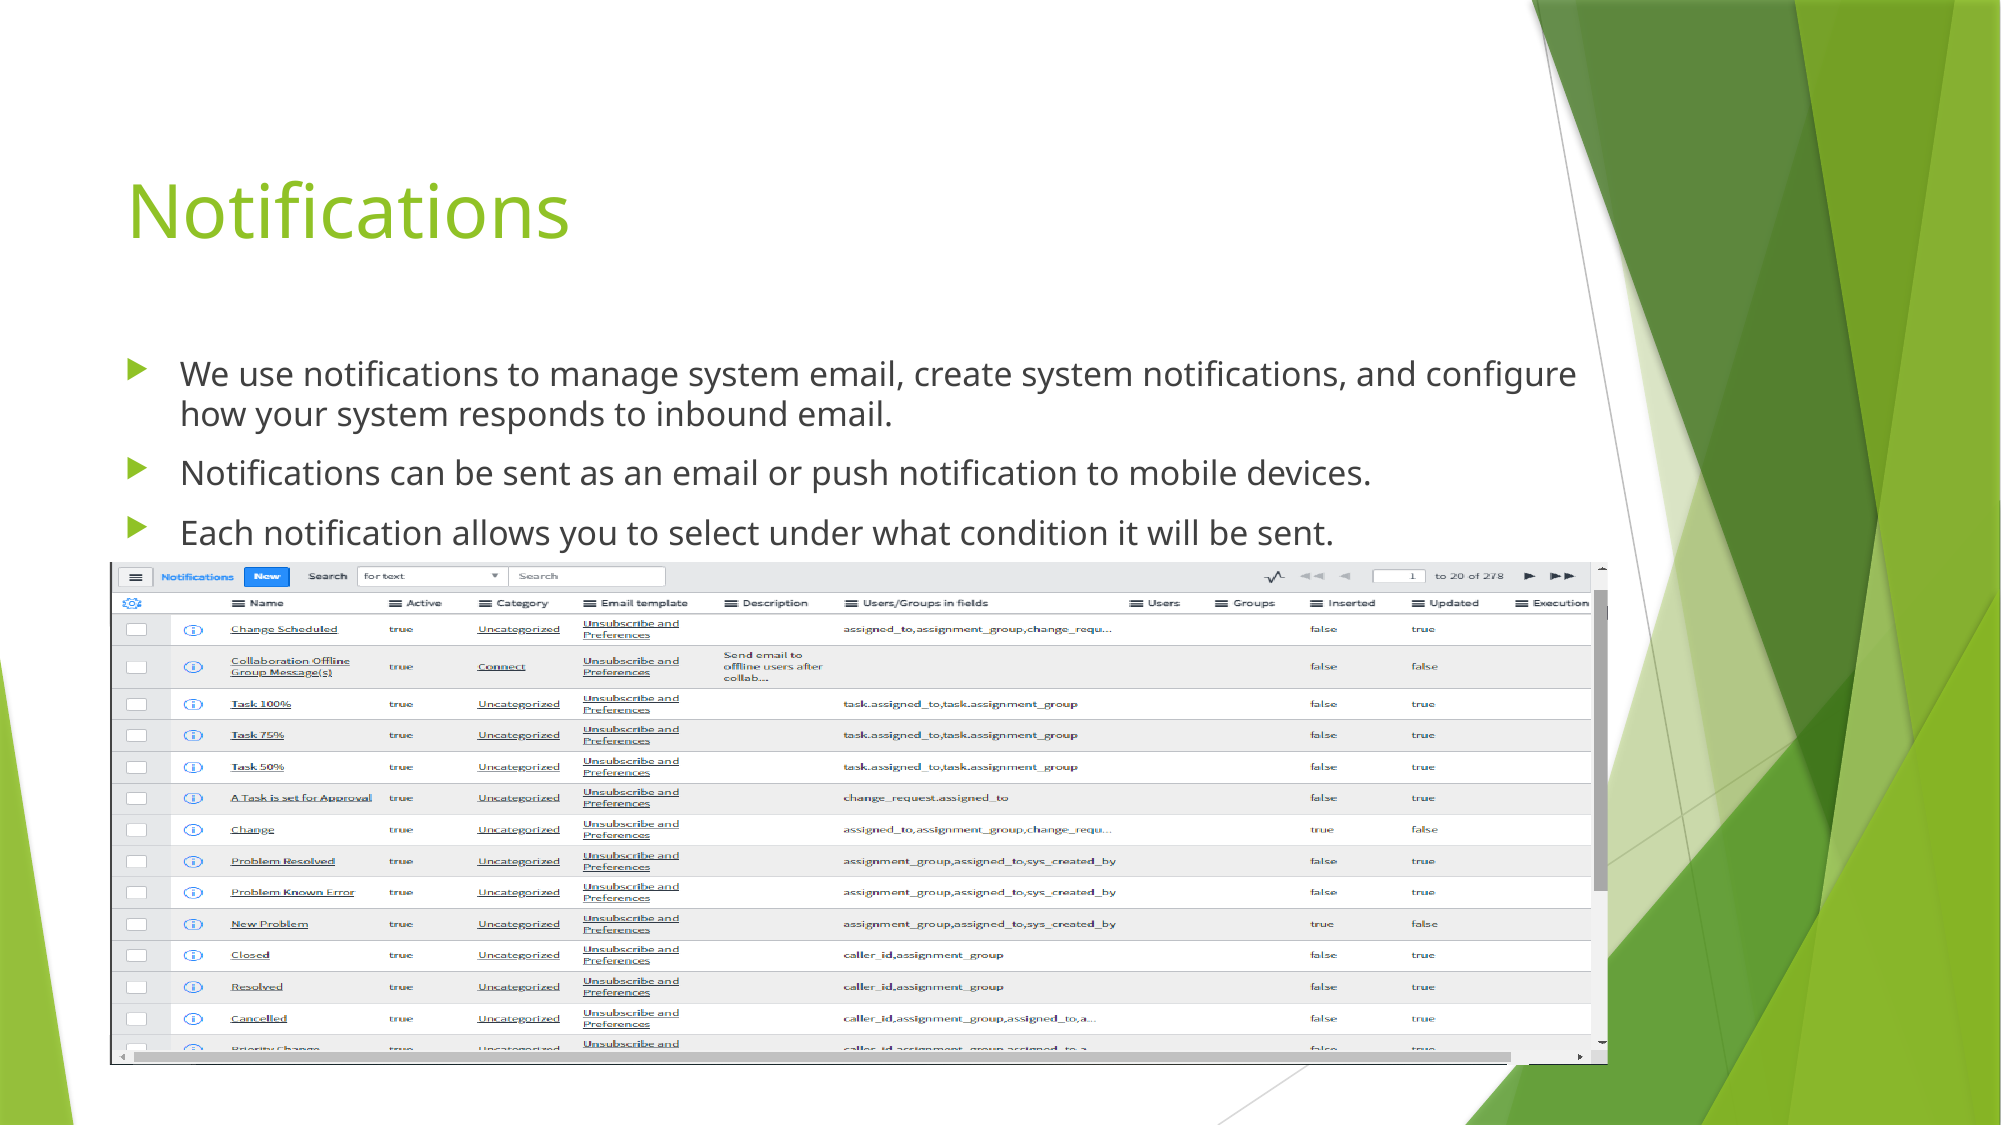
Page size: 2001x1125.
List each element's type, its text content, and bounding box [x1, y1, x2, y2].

list We use notifications to manage system email, create system notifications, and configure how your system responds to inbound email. Notifications can be sent as an email or push notification to mobile devices. Each notification allows you to select under what condition it will be sent. [110, 345, 1610, 562]
picture [109, 562, 1609, 1066]
title Notifications [111, 99, 723, 317]
